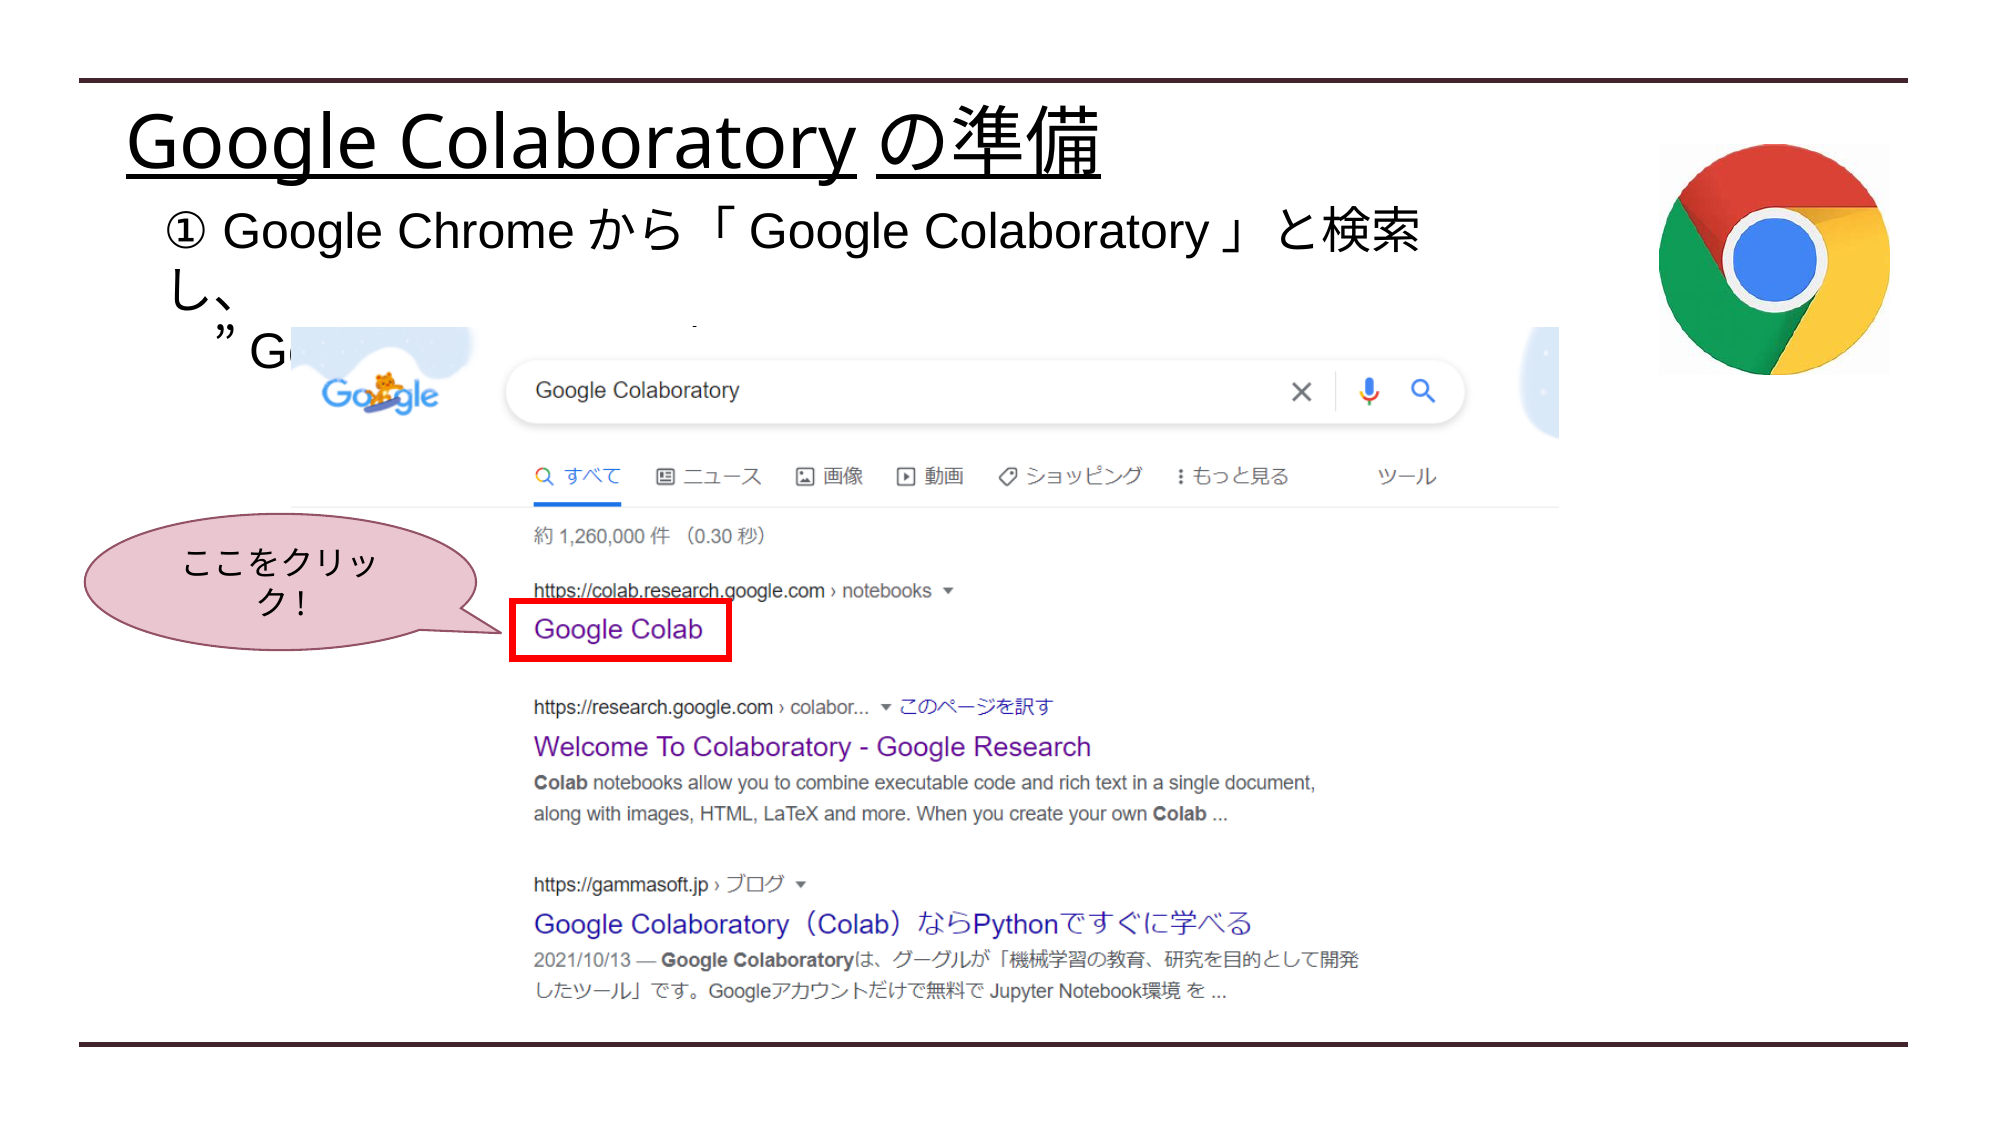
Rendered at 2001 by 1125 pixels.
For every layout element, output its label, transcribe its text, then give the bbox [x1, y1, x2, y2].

text_box Google Colaboratoryの準備 [110, 86, 1210, 191]
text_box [84, 327, 1559, 1039]
picture [1659, 144, 1890, 375]
text_box ① Google Chromeから「Google Colaboratory」と検索し、 ”Google Colab”を選択 [148, 191, 1483, 327]
